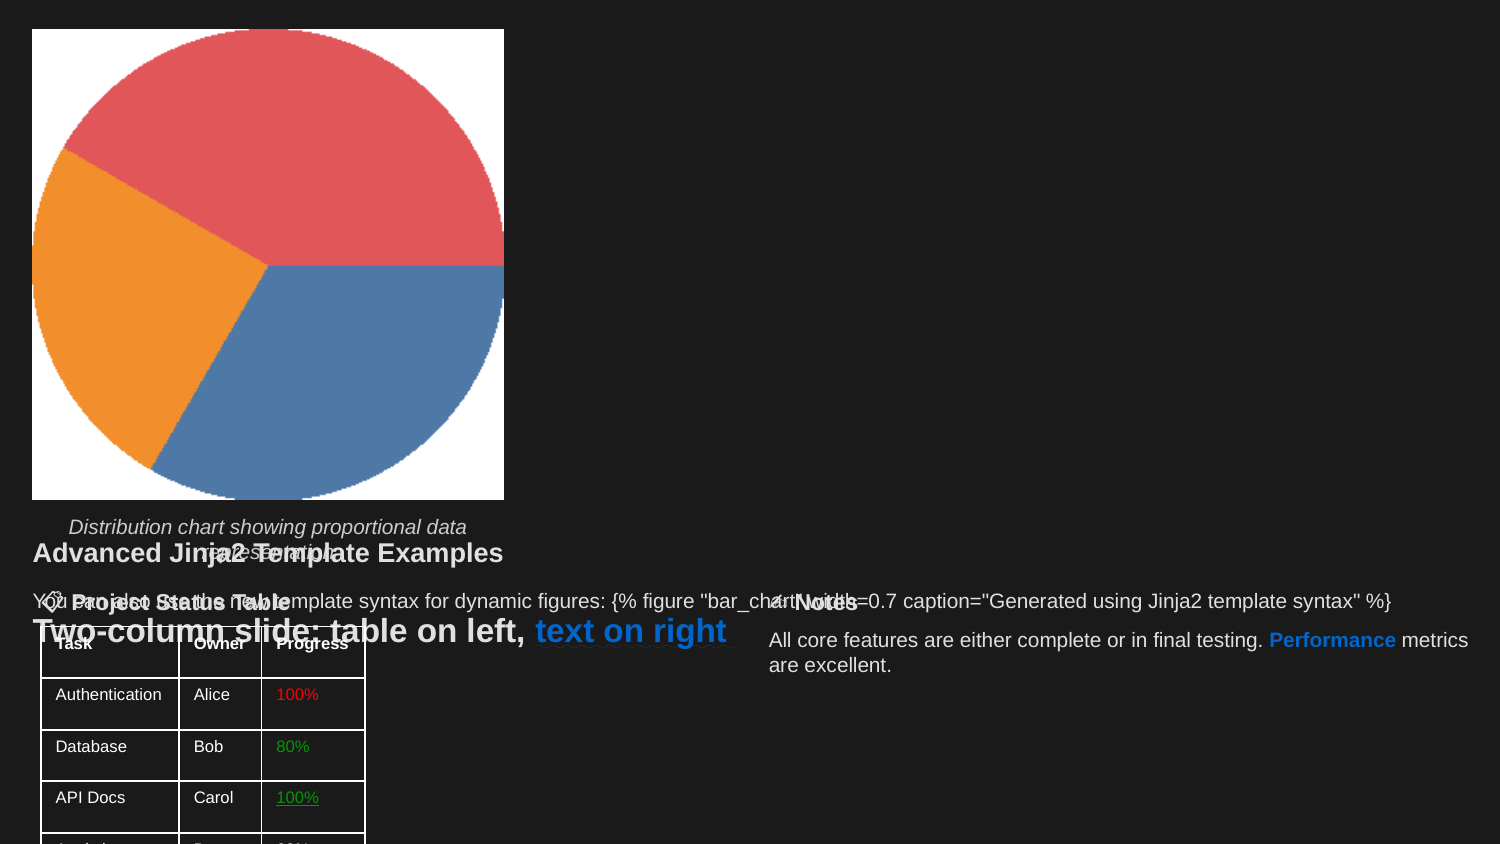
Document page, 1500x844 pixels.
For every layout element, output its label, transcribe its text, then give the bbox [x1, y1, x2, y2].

table_cell Database [42, 731, 178, 780]
text_box ✍️ Notes [768, 587, 1500, 616]
text_box Distribution chart showing proportional data representation [32, 514, 504, 535]
table_cell 100% [262, 679, 364, 729]
table_cell Analytics [42, 834, 178, 844]
table_cell 100% [262, 782, 364, 832]
table_cell Alice [180, 679, 261, 729]
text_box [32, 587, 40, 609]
table_cell 80% [262, 731, 364, 780]
table_cell Bob [180, 731, 261, 780]
picture [32, 29, 504, 501]
table_header Task [42, 627, 178, 677]
table_cell API Docs [42, 782, 178, 832]
text_box Two-column slide: table on left, text on right [32, 609, 1500, 650]
table_header Owner [180, 627, 261, 677]
text_box All core features are either complete or in final testing. Performance metrics are excellent. [768, 626, 1500, 677]
table_cell Carol [180, 782, 261, 832]
table_cell Authentication [42, 679, 178, 729]
table_cell 60% [262, 834, 364, 844]
table_header Progress [262, 627, 364, 677]
text_box 📋 Project Status Table [40, 587, 768, 616]
text_box Advanced Jinja2 Template Examples [32, 535, 1500, 569]
table_cell Dave [180, 834, 261, 844]
